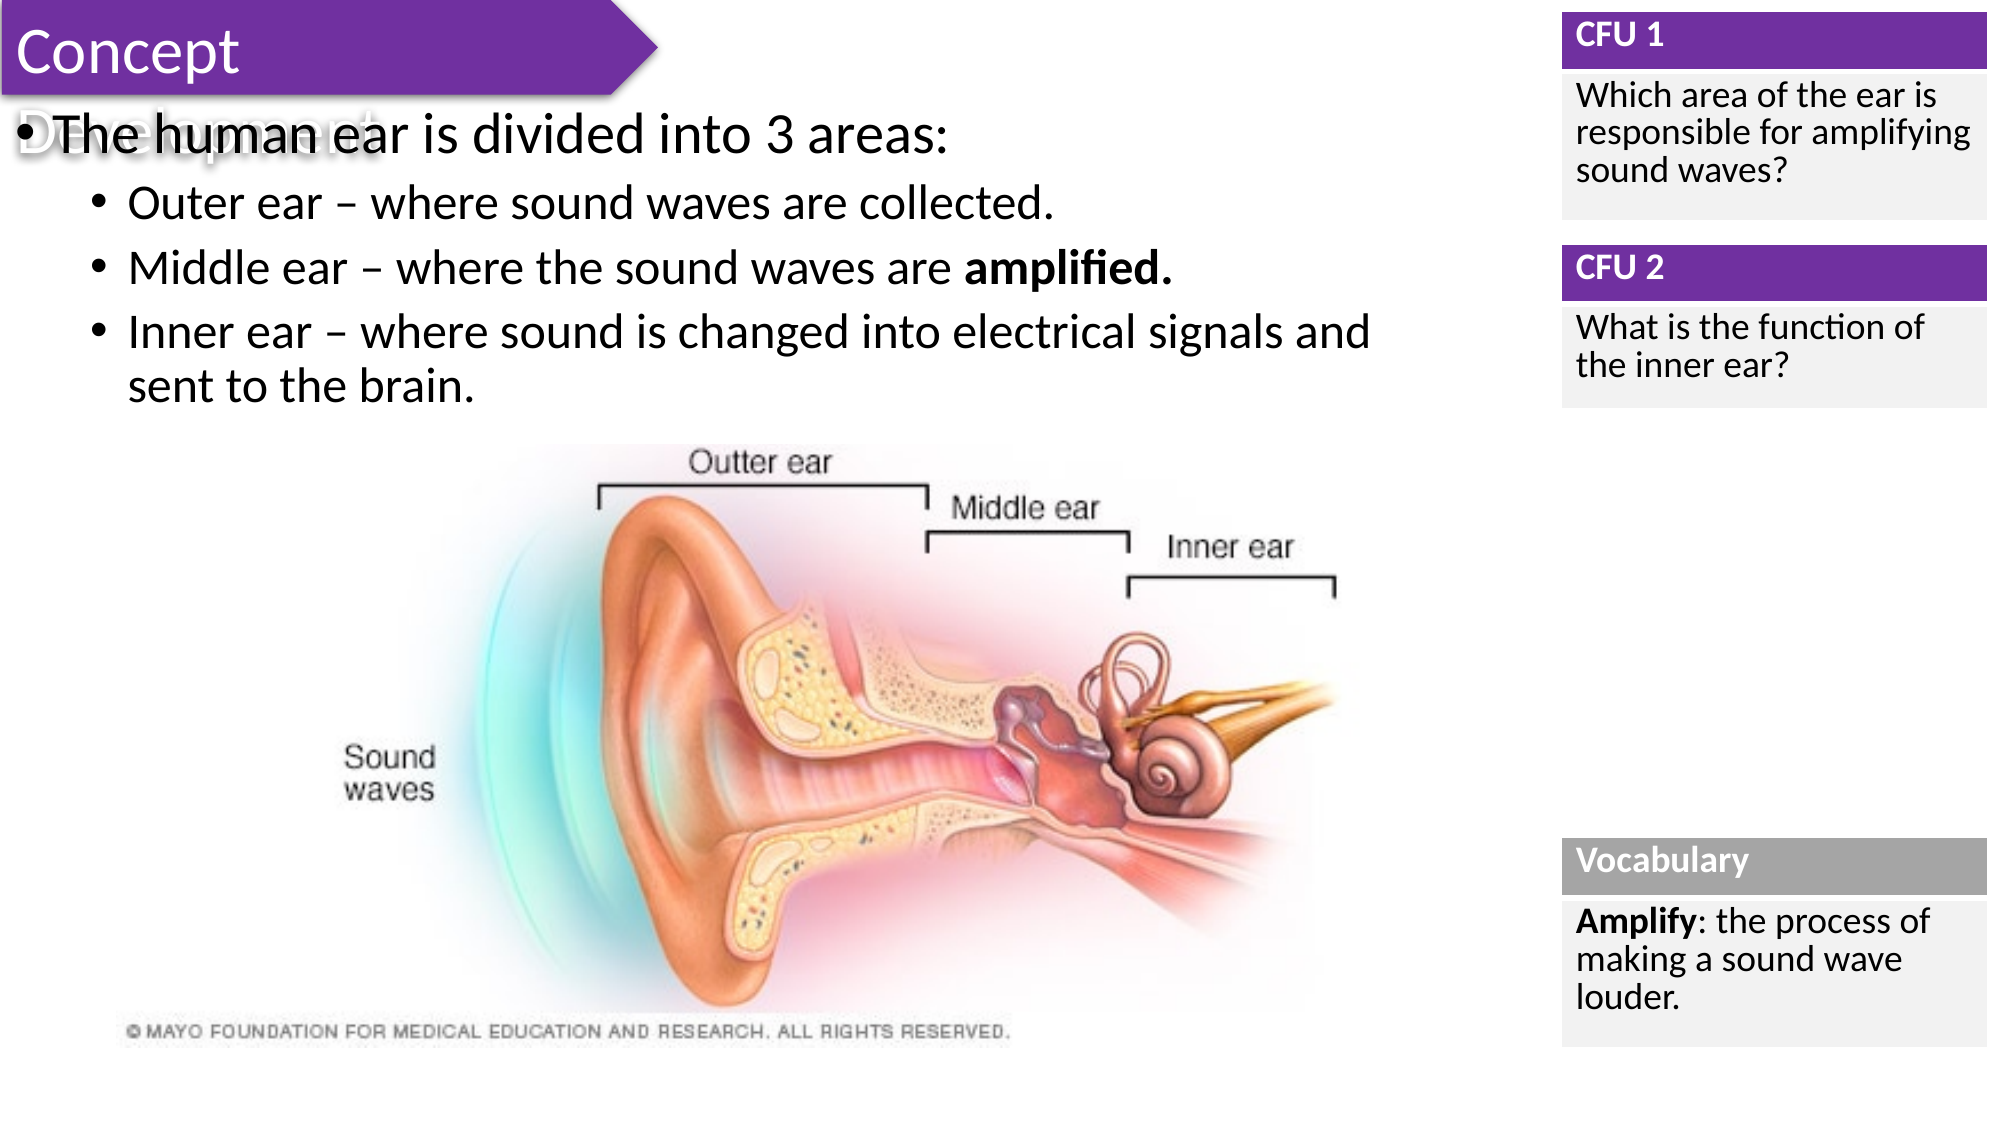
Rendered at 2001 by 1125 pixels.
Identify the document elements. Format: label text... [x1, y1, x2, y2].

table_header Vocabulary [1562, 838, 1987, 895]
table_cell Which area of the ear is responsible for amplifying sound waves? [1562, 74, 1987, 220]
table_cell Amplify: the process of making a sound wave louder. [1562, 901, 1987, 1047]
text_box Concept Development [1, 0, 658, 95]
table_header CFU 2 [1562, 245, 1987, 301]
list The human ear is divided into 3 areas: Outer ear – where sound waves are collected. Middle ear – where the sound waves are amplified. Inner ear – where sound is changed into electrical signals and sent to the brain. [0, 95, 1405, 479]
table_cell What is the function of the inner ear? [1562, 307, 1987, 408]
table_header CFU 1 [1562, 12, 1987, 69]
picture [116, 444, 1561, 1048]
